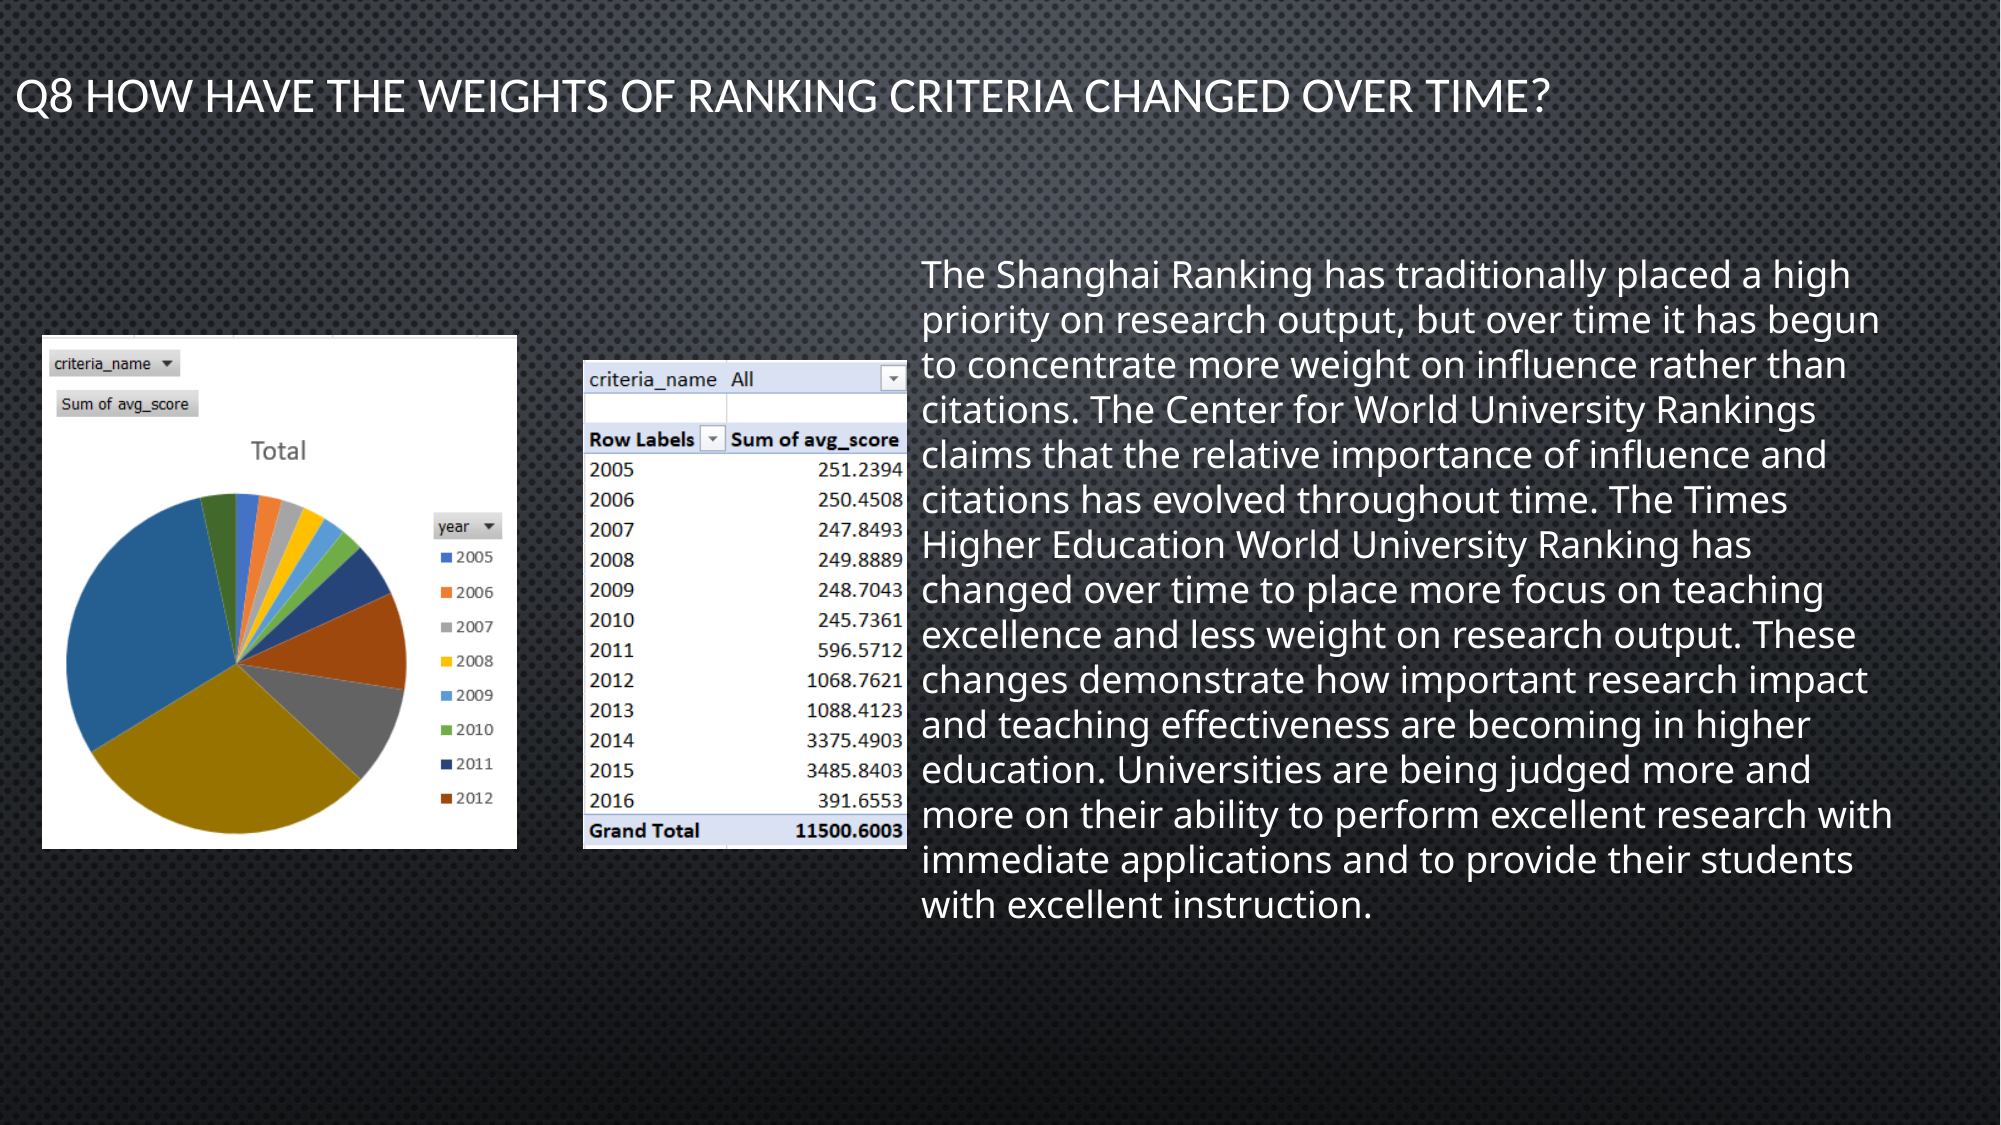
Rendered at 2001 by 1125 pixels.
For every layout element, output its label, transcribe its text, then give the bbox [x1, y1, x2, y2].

picture [583, 360, 907, 849]
text_box The Shanghai Ranking has traditionally placed a high priority on research output, but over time it has begun to concentrate more weight on influence rather than citations. The Center for World University Rankings claims that the relative importance of influence and citations has evolved throughout time. The Times Higher Education World University Ranking has changed over time to place more focus on teaching excellence and less weight on research output. These changes demonstrate how important research impact and teaching effectiveness are becoming in higher education. Universities are being judged more and more on their ability to perform excellent research with immediate applications and to provide their students with excellent instruction. [906, 243, 1918, 934]
title Q8 How have the weights of ranking criteria changed over time? [0, 0, 1625, 184]
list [42, 335, 517, 849]
